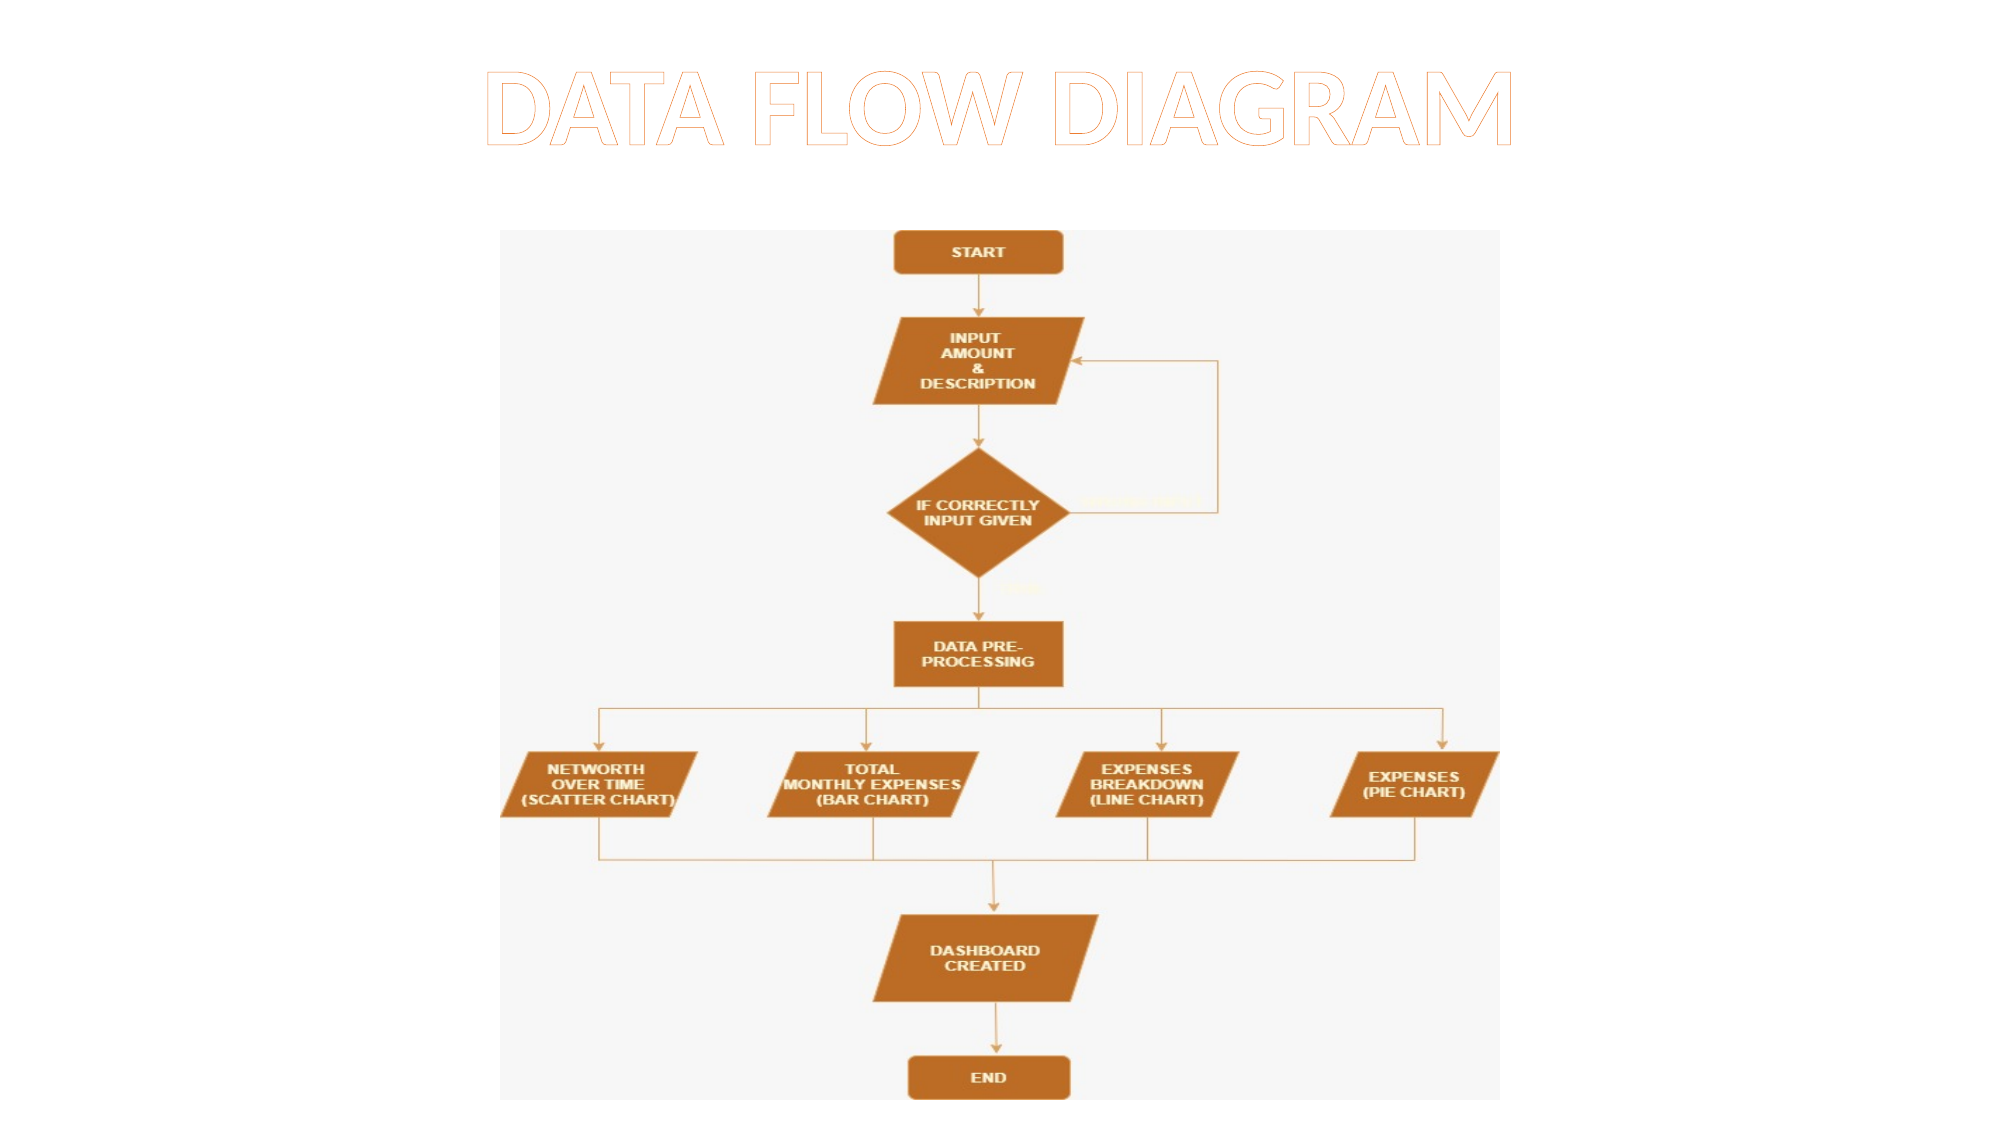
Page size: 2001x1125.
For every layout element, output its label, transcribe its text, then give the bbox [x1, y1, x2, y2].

picture [500, 230, 1500, 1100]
text_box DATA FLOW DIAGRAM [466, 24, 1534, 310]
